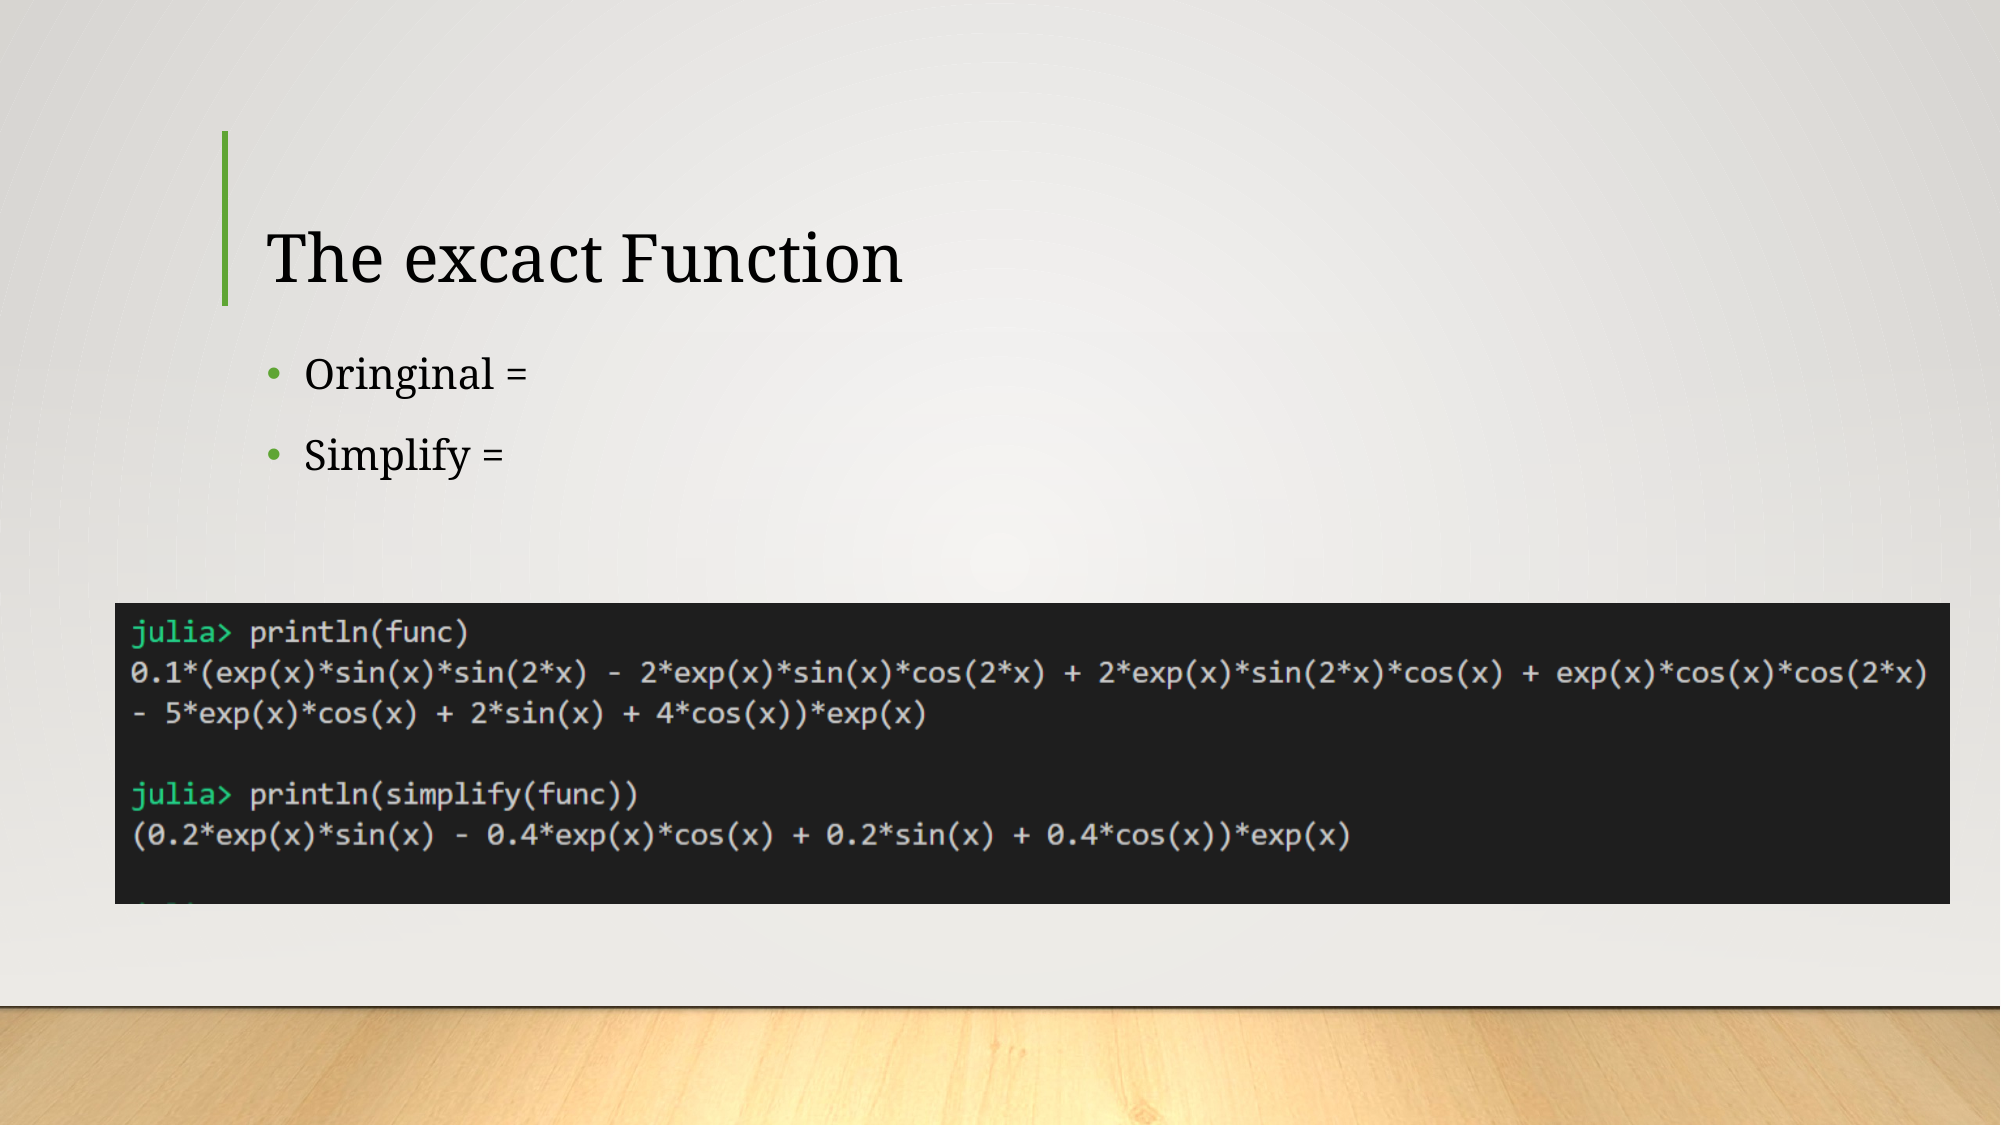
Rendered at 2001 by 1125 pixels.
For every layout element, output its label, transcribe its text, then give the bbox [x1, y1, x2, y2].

picture [115, 603, 1950, 905]
title The excact Function [251, 131, 1814, 305]
picture [0, 1006, 2000, 1125]
